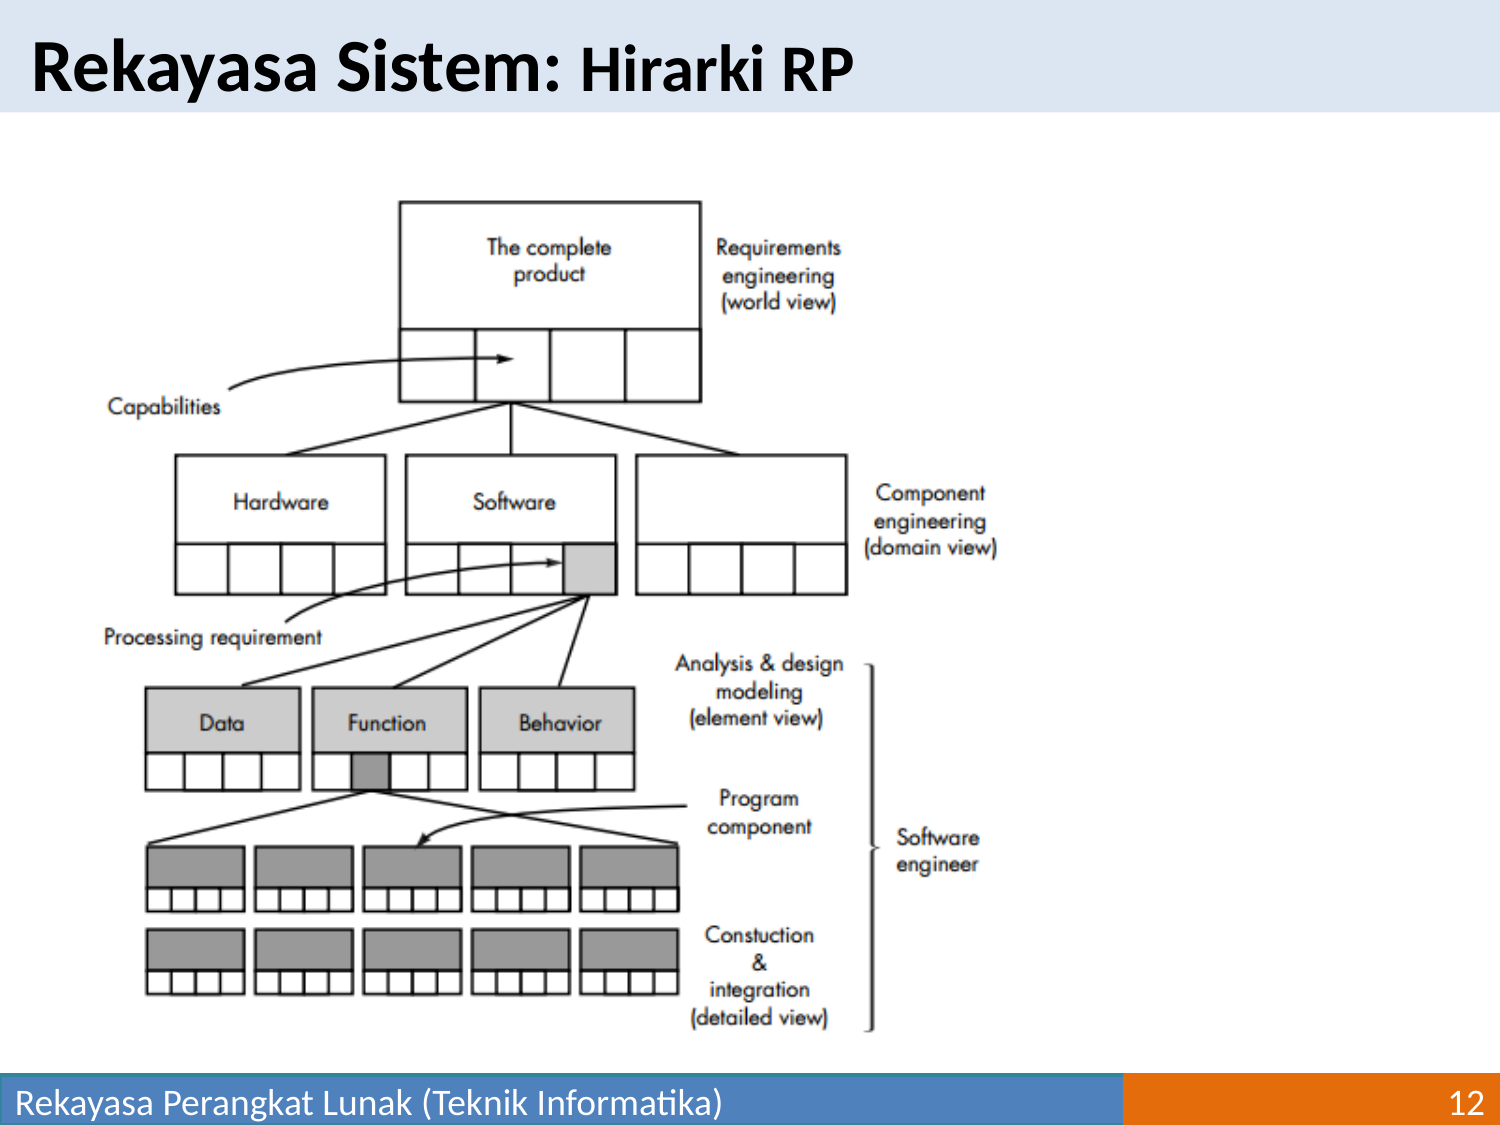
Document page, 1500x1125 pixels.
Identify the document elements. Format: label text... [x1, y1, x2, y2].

text_box Rekayasa Sistem: Hirarki RP [16, 9, 870, 114]
picture [87, 171, 1038, 1059]
text_box 12 [1123, 1073, 1500, 1125]
text_box Rekayasa Perangkat Lunak (Teknik Informatika) [0, 1073, 1123, 1125]
text_box [0, 0, 1500, 115]
